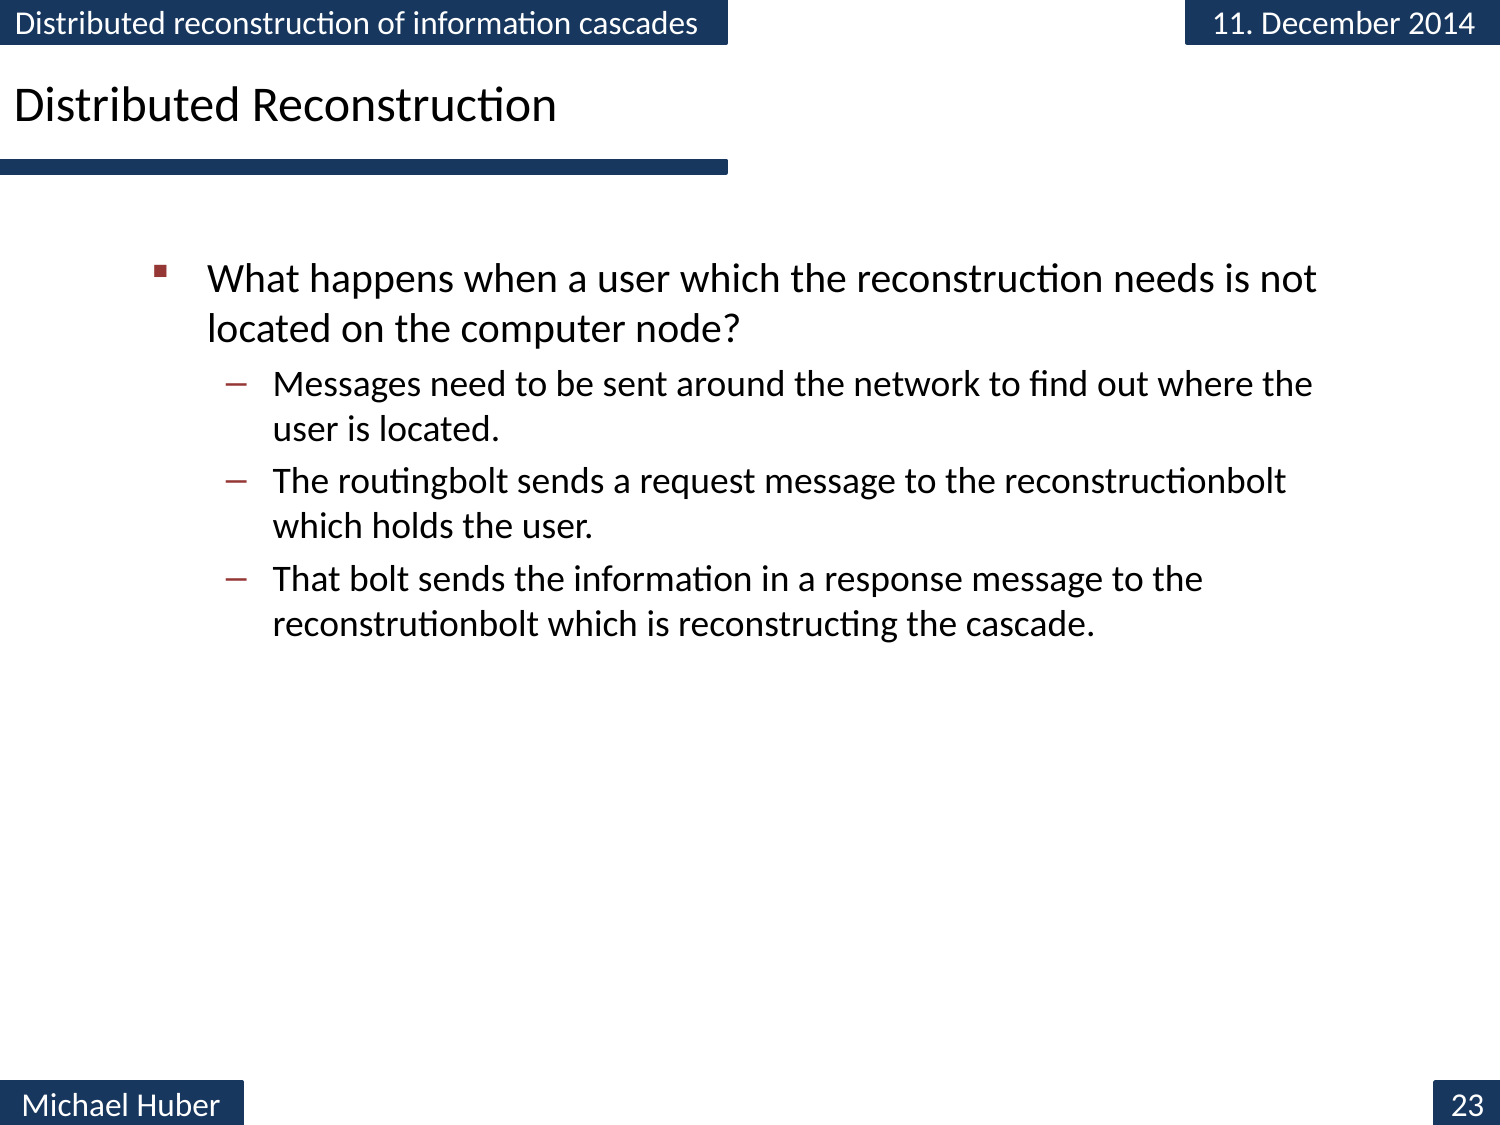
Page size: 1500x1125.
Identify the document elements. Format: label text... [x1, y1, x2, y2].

slide_number 23 [1435, 1082, 1500, 1125]
list What happens when a user which the reconstruction needs is not located on the computer node? Messages need to be sent around the network to find out where the user is located. The routingbolt sends a request message to the reconstructionbolt which holds the user. That bolt sends the information in a response message to the reconstrutionbolt which is reconstructing the cascade. [135, 243, 1365, 1000]
title Distributed Reconstruction [0, 42, 1045, 161]
